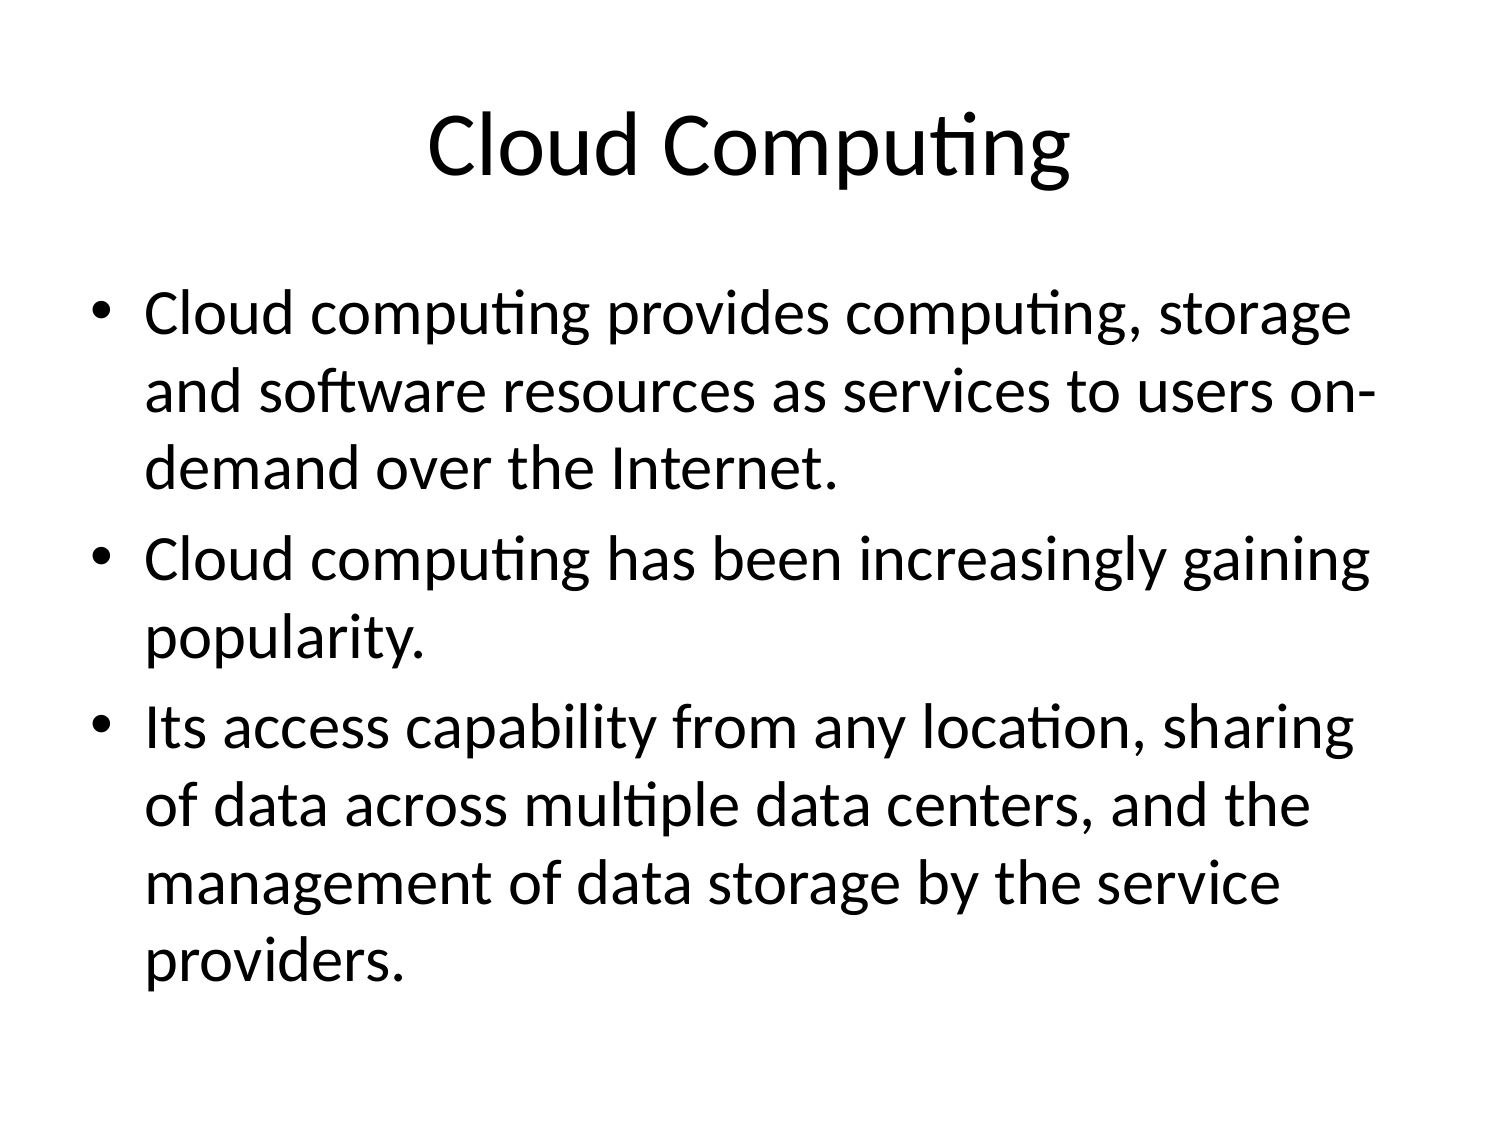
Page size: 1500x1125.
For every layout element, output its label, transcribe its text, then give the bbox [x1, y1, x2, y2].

list Cloud computing provides computing, storage and software resources as services to users on-demand over the Internet. Cloud computing has been increasingly gaining popularity. Its access capability from any location, sharing of data across multiple data centers, and the management of data storage by the service providers. [75, 262, 1425, 1005]
title Cloud Computing [75, 45, 1425, 233]
